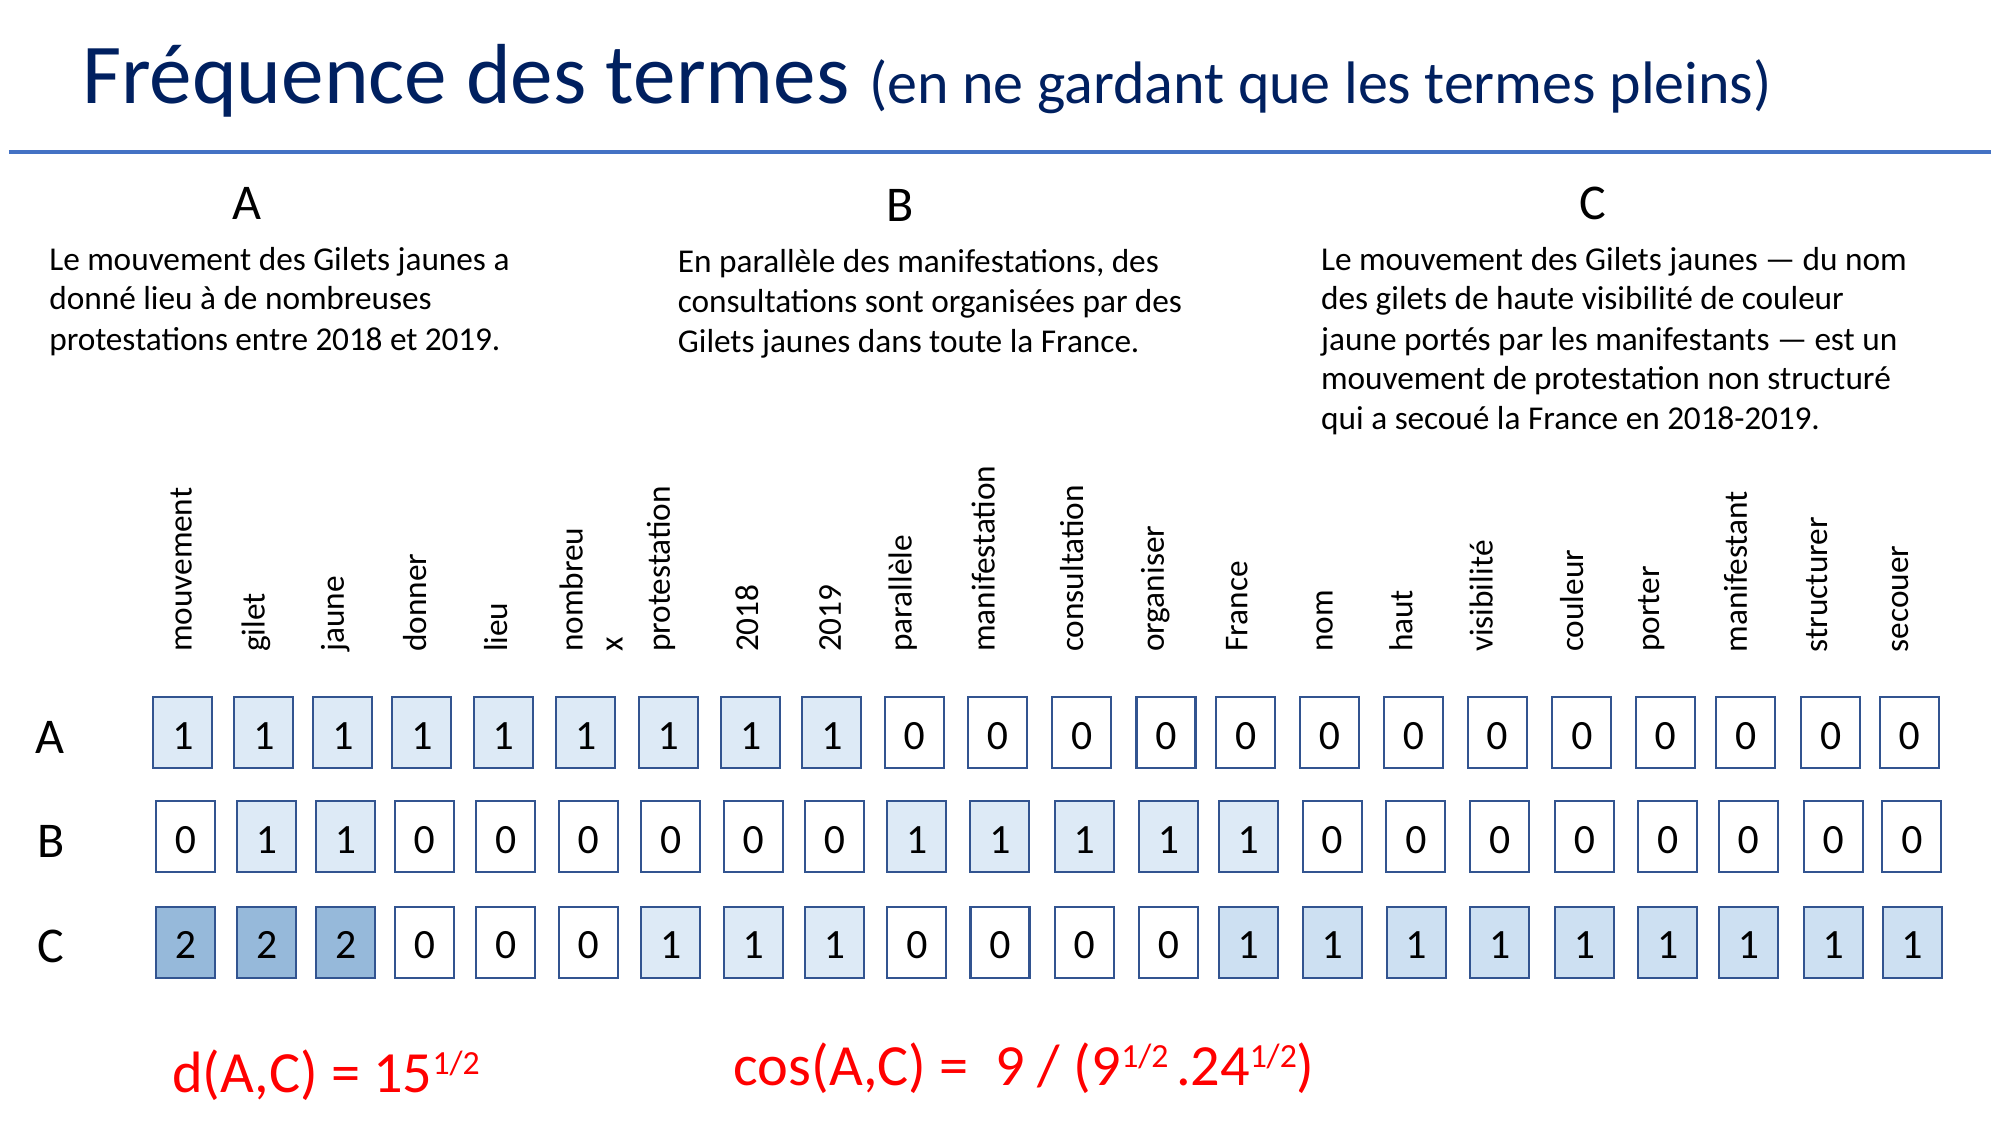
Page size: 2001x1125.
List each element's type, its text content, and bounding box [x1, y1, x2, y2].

text_box B [871, 164, 929, 240]
text_box couleur [1542, 548, 1614, 667]
text_box 1 [1386, 906, 1447, 979]
text_box 0 [1383, 696, 1444, 769]
text_box 0 [475, 800, 536, 873]
text_box 2018 [717, 583, 789, 667]
text_box 1 [312, 696, 373, 769]
text_box B [22, 799, 80, 875]
text_box parallèle [871, 534, 942, 667]
text_box 0 [1299, 696, 1360, 769]
text_box 0 [394, 800, 455, 873]
text_box donner [385, 551, 456, 667]
text_box 0 [1051, 696, 1112, 769]
text_box 0 [1385, 800, 1446, 873]
text_box 2 [315, 906, 376, 979]
text_box 0 [1879, 696, 1940, 769]
text_box porter [1618, 564, 1690, 667]
text_box 0 [884, 696, 945, 769]
text_box 1 [1718, 906, 1779, 979]
text_box En parallèle des manifestations, des consultations sont organisées par des Gilets jaunes dans toute la France. [663, 231, 1219, 412]
text_box 1 [640, 906, 701, 979]
text_box gilet [224, 592, 295, 667]
text_box 1 [1637, 906, 1698, 979]
text_box 0 [886, 906, 947, 979]
text_box 0 [1469, 800, 1530, 873]
text_box 0 [558, 800, 619, 873]
text_box 1 [638, 696, 699, 769]
text_box 1 [1302, 906, 1363, 979]
text_box 0 [1637, 800, 1698, 873]
text_box 0 [558, 906, 619, 979]
text_box secouer [1867, 543, 1939, 667]
text_box nom [1292, 589, 1363, 667]
text_box d(A,C) = 151/2 [157, 1026, 508, 1112]
text_box 1 [236, 800, 297, 873]
text_box 0 [1715, 696, 1776, 769]
text_box 1 [152, 696, 213, 769]
text_box 1 [723, 906, 784, 979]
text_box 0 [967, 696, 1028, 769]
text_box Le mouvement des Gilets jaunes a donné lieu à de nombreuses protestations entre 2018 et 2019. [34, 229, 554, 364]
text_box 1 [720, 696, 781, 769]
text_box 1 [391, 696, 452, 769]
text_box 1 [1218, 800, 1279, 873]
text_box A [217, 162, 277, 238]
text_box 1 [315, 800, 376, 873]
text_box 1 [1054, 800, 1115, 873]
text_box 0 [1554, 800, 1615, 873]
text_box 0 [1881, 800, 1942, 873]
text_box consultation [1042, 482, 1114, 667]
text_box 0 [640, 800, 701, 873]
text_box 1 [1469, 906, 1530, 979]
text_box mouvement [151, 485, 222, 667]
text_box C [1564, 162, 1621, 238]
text_box 1 [801, 696, 862, 769]
text_box 0 [1138, 906, 1199, 979]
text_box A [20, 695, 80, 771]
text_box 1 [233, 696, 294, 769]
text_box haut [1371, 588, 1443, 667]
text_box 1 [1803, 906, 1864, 979]
text_box 1 [804, 906, 865, 979]
text_box organiser [1123, 523, 1194, 667]
text_box 1 [1882, 906, 1943, 979]
text_box 0 [475, 906, 536, 979]
text_box 0 [1215, 696, 1276, 769]
text_box 0 [1054, 906, 1115, 979]
title Fréquence des termes (en ne gardant que les termes pleins) [67, 22, 1946, 131]
text_box 2 [155, 906, 216, 979]
text_box 0 [1135, 696, 1197, 769]
text_box 0 [969, 906, 1031, 979]
text_box 0 [155, 800, 216, 873]
text_box manifestation [954, 463, 1025, 667]
text_box 0 [804, 800, 865, 873]
text_box 1 [1138, 800, 1199, 873]
text_box 2019 [800, 583, 871, 667]
text_box manifestant [1706, 489, 1777, 667]
text_box structurer [1786, 515, 1858, 667]
text_box cos(A,C) = 9 / (91/2 .241/2) [718, 1019, 1330, 1104]
text_box 0 [394, 906, 455, 979]
text_box 1 [1554, 906, 1615, 979]
text_box 0 [723, 800, 784, 873]
text_box 1 [886, 800, 947, 873]
text_box 0 [1635, 696, 1696, 769]
text_box protestation [629, 483, 700, 667]
text_box lieu [466, 601, 538, 667]
text_box France [1206, 560, 1278, 667]
text_box Le mouvement des Gilets jaunes — du nom des gilets de haute visibilité de couleur jaune portés par les manifestants — est un mouvement de protestation non structuré qui a secoué la France en 2018-2019. [1306, 229, 1933, 489]
text_box jaune [303, 575, 374, 667]
text_box 1 [555, 696, 616, 769]
text_box 0 [1718, 800, 1779, 873]
text_box visibilité [1451, 539, 1523, 667]
text_box 0 [1302, 800, 1363, 873]
text_box 0 [1803, 800, 1864, 873]
text_box 2 [236, 906, 297, 979]
text_box 1 [1218, 906, 1279, 979]
text_box 0 [1467, 696, 1528, 769]
text_box 1 [969, 800, 1030, 873]
text_box nombreux [541, 511, 613, 667]
text_box 1 [473, 696, 534, 769]
text_box 0 [1551, 696, 1612, 769]
text_box C [22, 905, 80, 981]
text_box 0 [1800, 696, 1861, 769]
